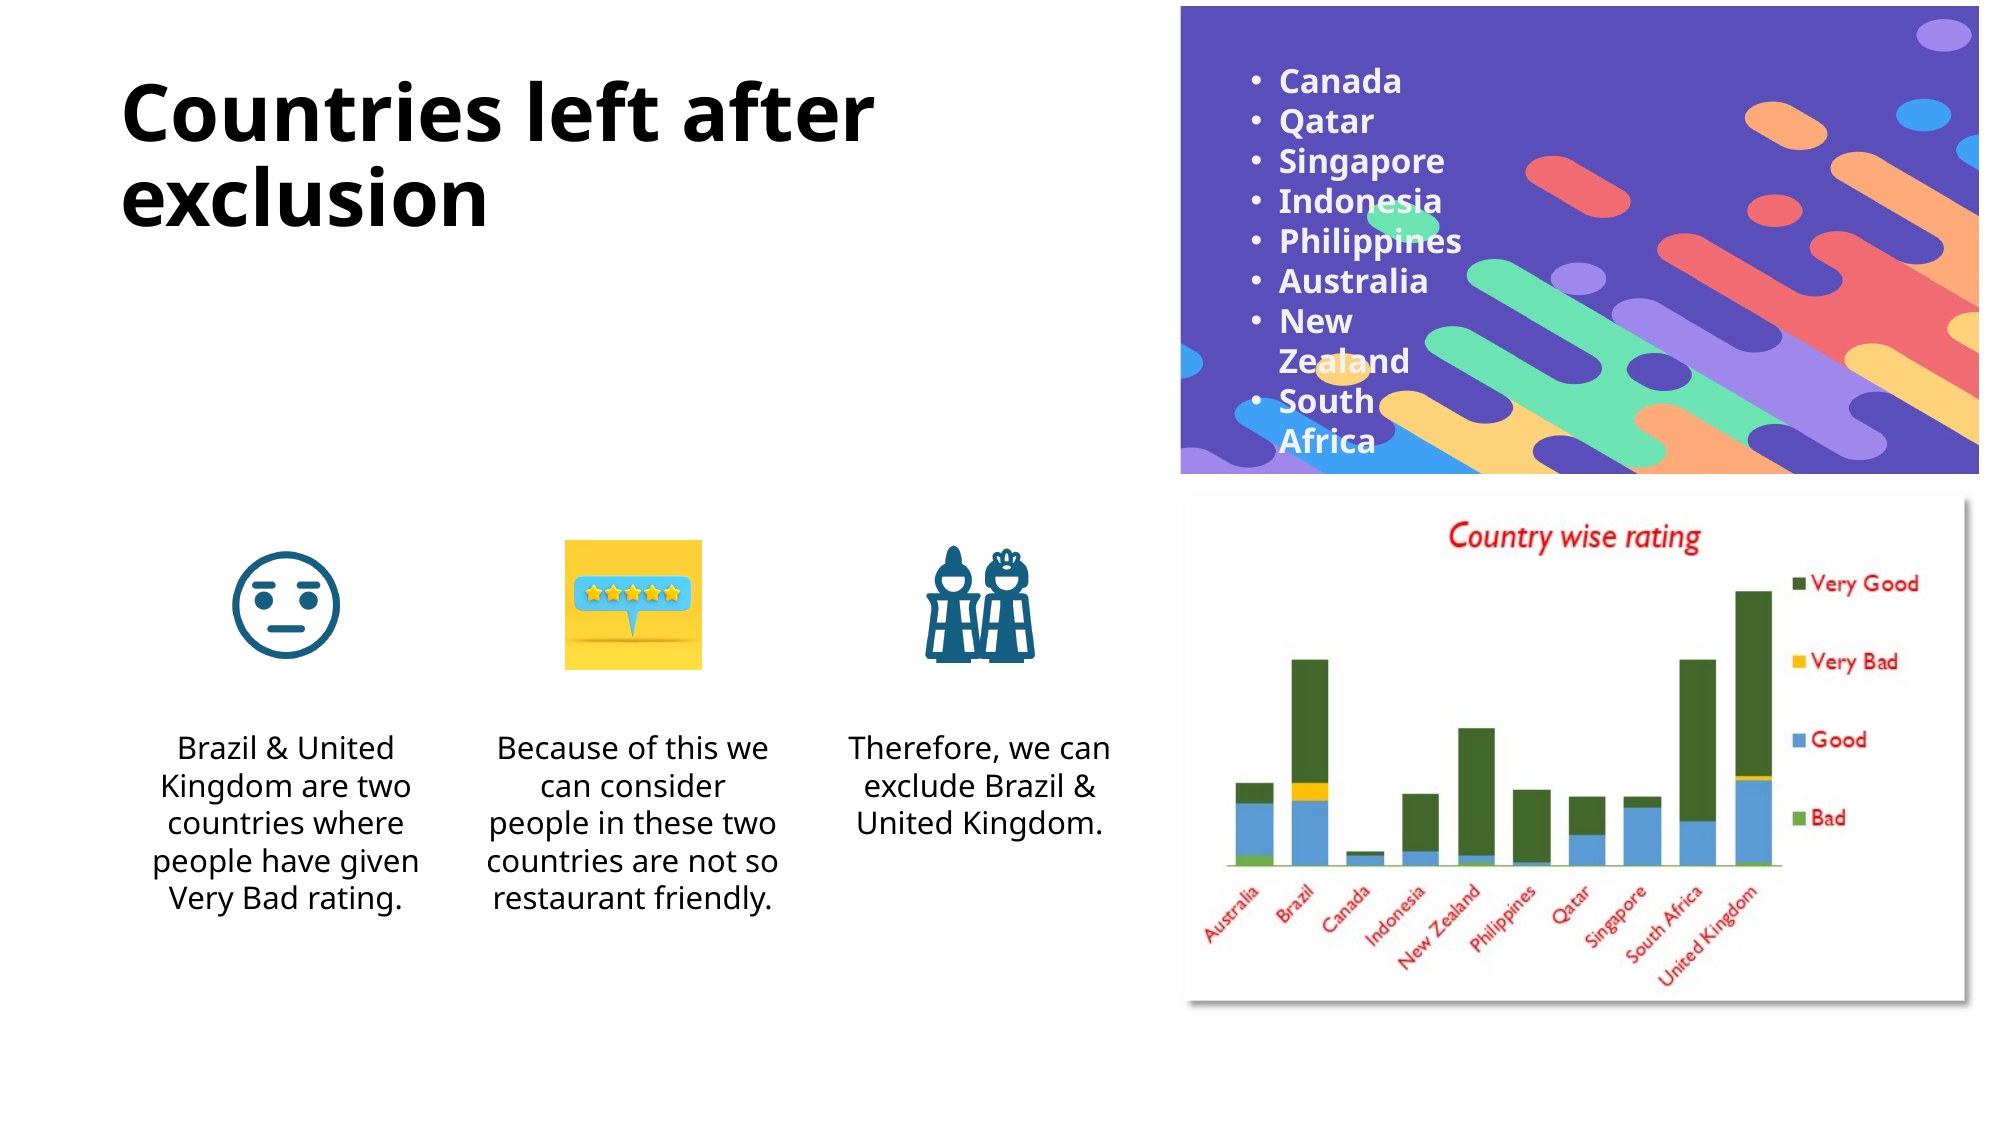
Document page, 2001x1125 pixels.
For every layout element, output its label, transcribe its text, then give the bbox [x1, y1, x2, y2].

title Countries left after exclusion [105, 53, 1180, 347]
picture [1180, 5, 1980, 475]
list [104, 443, 1162, 1016]
picture [1180, 489, 1980, 1016]
